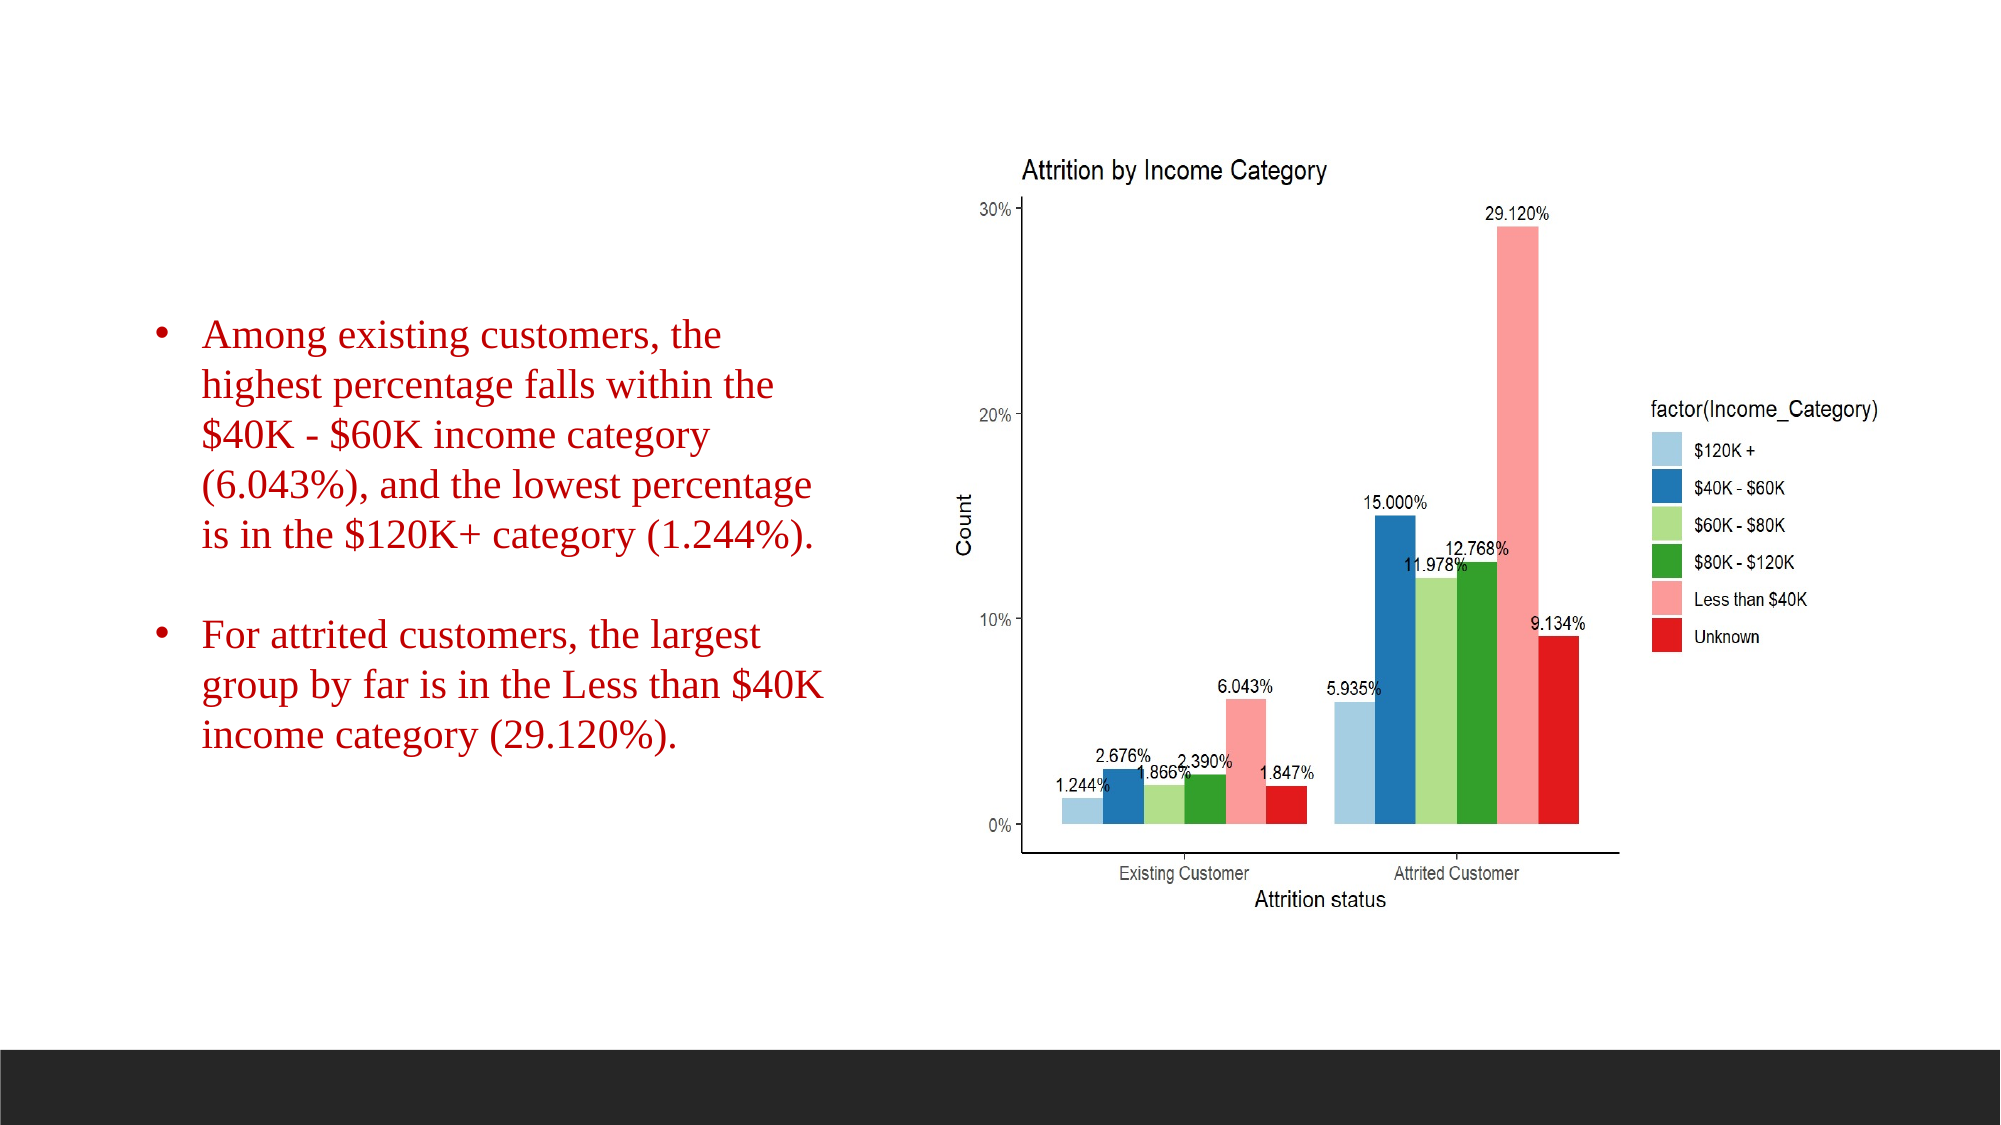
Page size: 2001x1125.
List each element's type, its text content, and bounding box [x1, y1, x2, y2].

text_box [36, 132, 784, 350]
text_box Among existing customers, the highest percentage falls within the $40K - $60K income category (6.043%), and the lowest percentage is in the $120K+ category (1.244%). For attrited customers, the largest group by far is in the Less than $40K income category (29.120%). [140, 299, 860, 765]
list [943, 145, 1900, 923]
